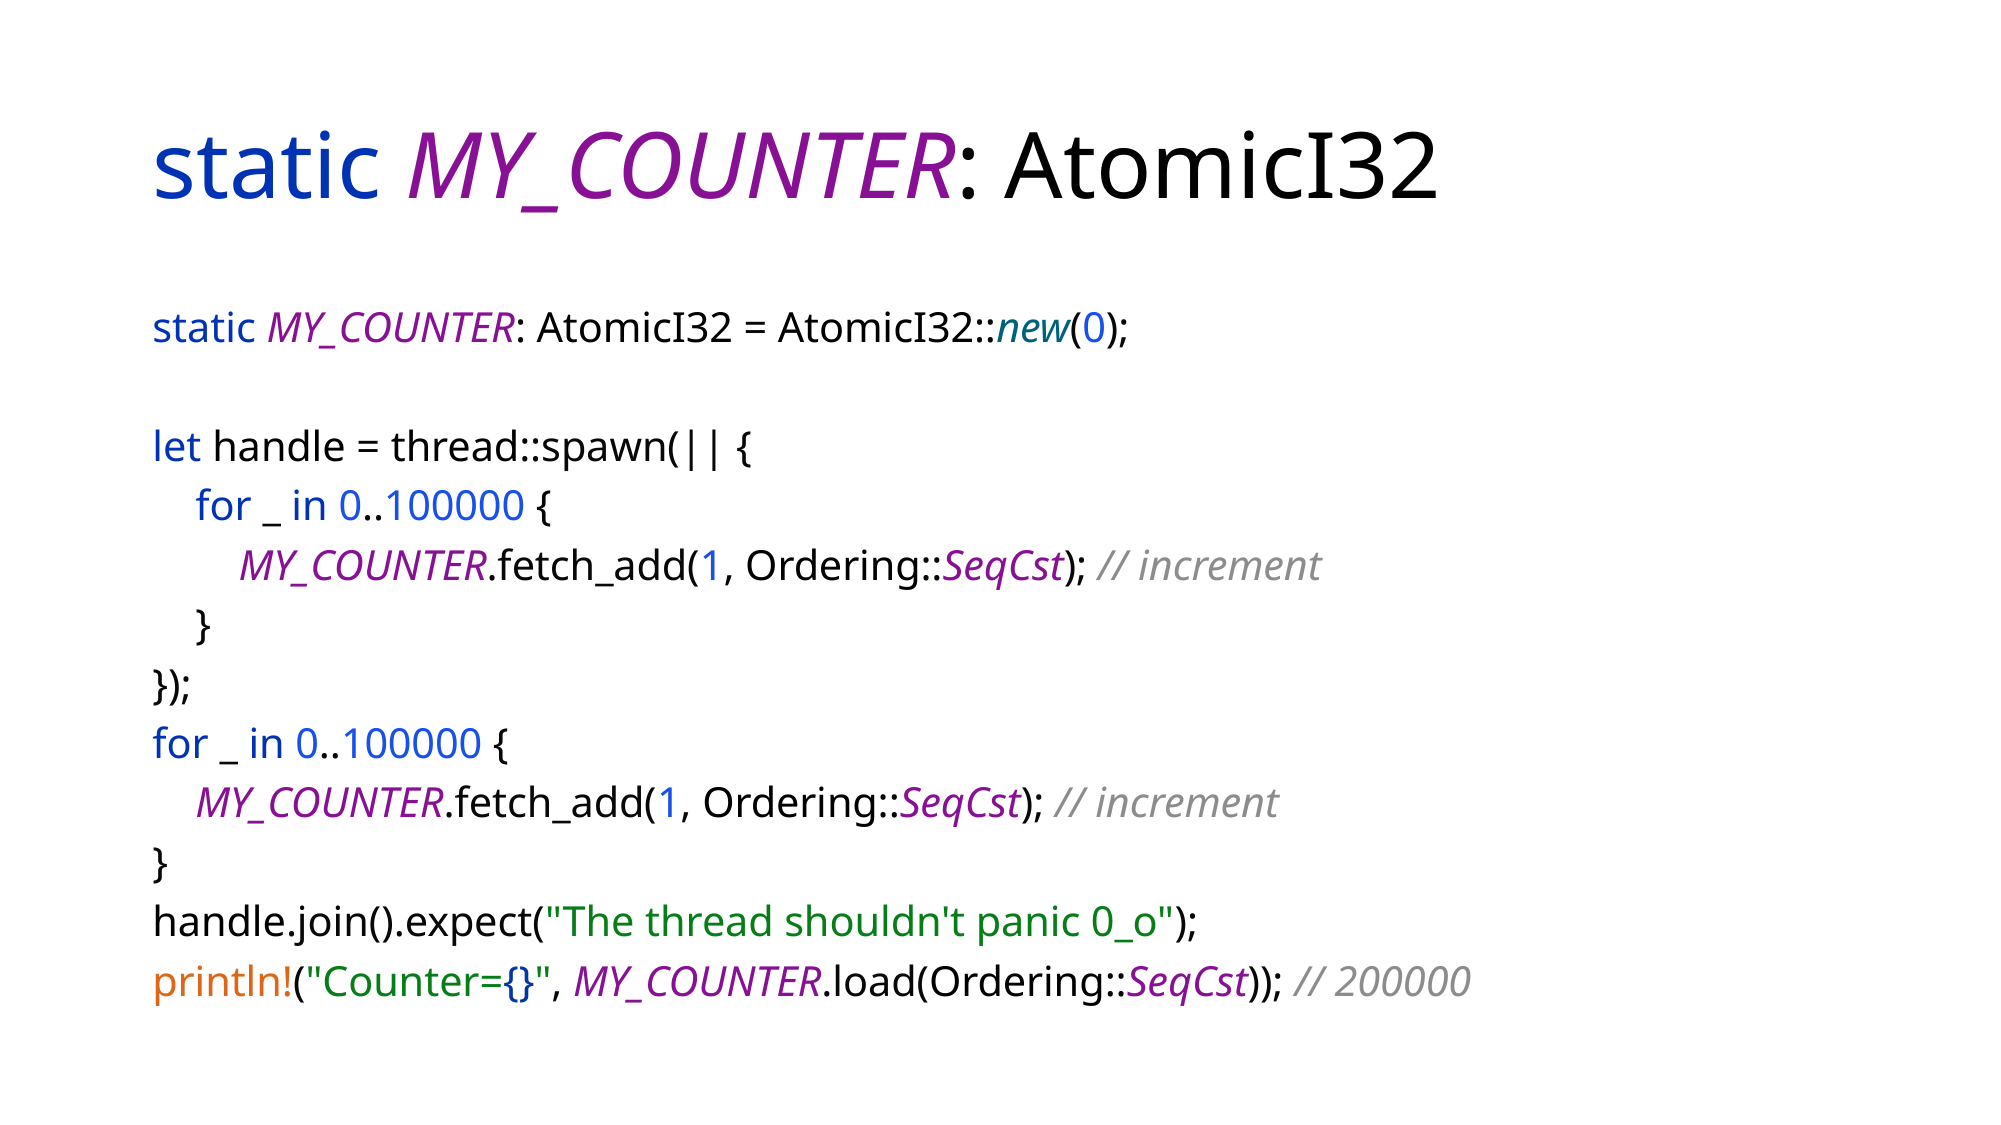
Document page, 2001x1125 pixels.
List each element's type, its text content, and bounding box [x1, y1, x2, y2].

title static MY_COUNTER: AtomicI32 [137, 59, 1863, 278]
list static MY_COUNTER: AtomicI32 = AtomicI32::new(0); let handle = thread::spawn(|| { for _ in 0..100000 { MY_COUNTER.fetch_add(1, Ordering::SeqCst); // increment } }); for _ in 0..100000 { MY_COUNTER.fetch_add(1, Ordering::SeqCst); // increment } handle.join().expect("The thread shouldn't panic 0_o"); println!("Counter={}", MY_COUNTER.load(Ordering::SeqCst)); // 200000 [137, 299, 1863, 1014]
